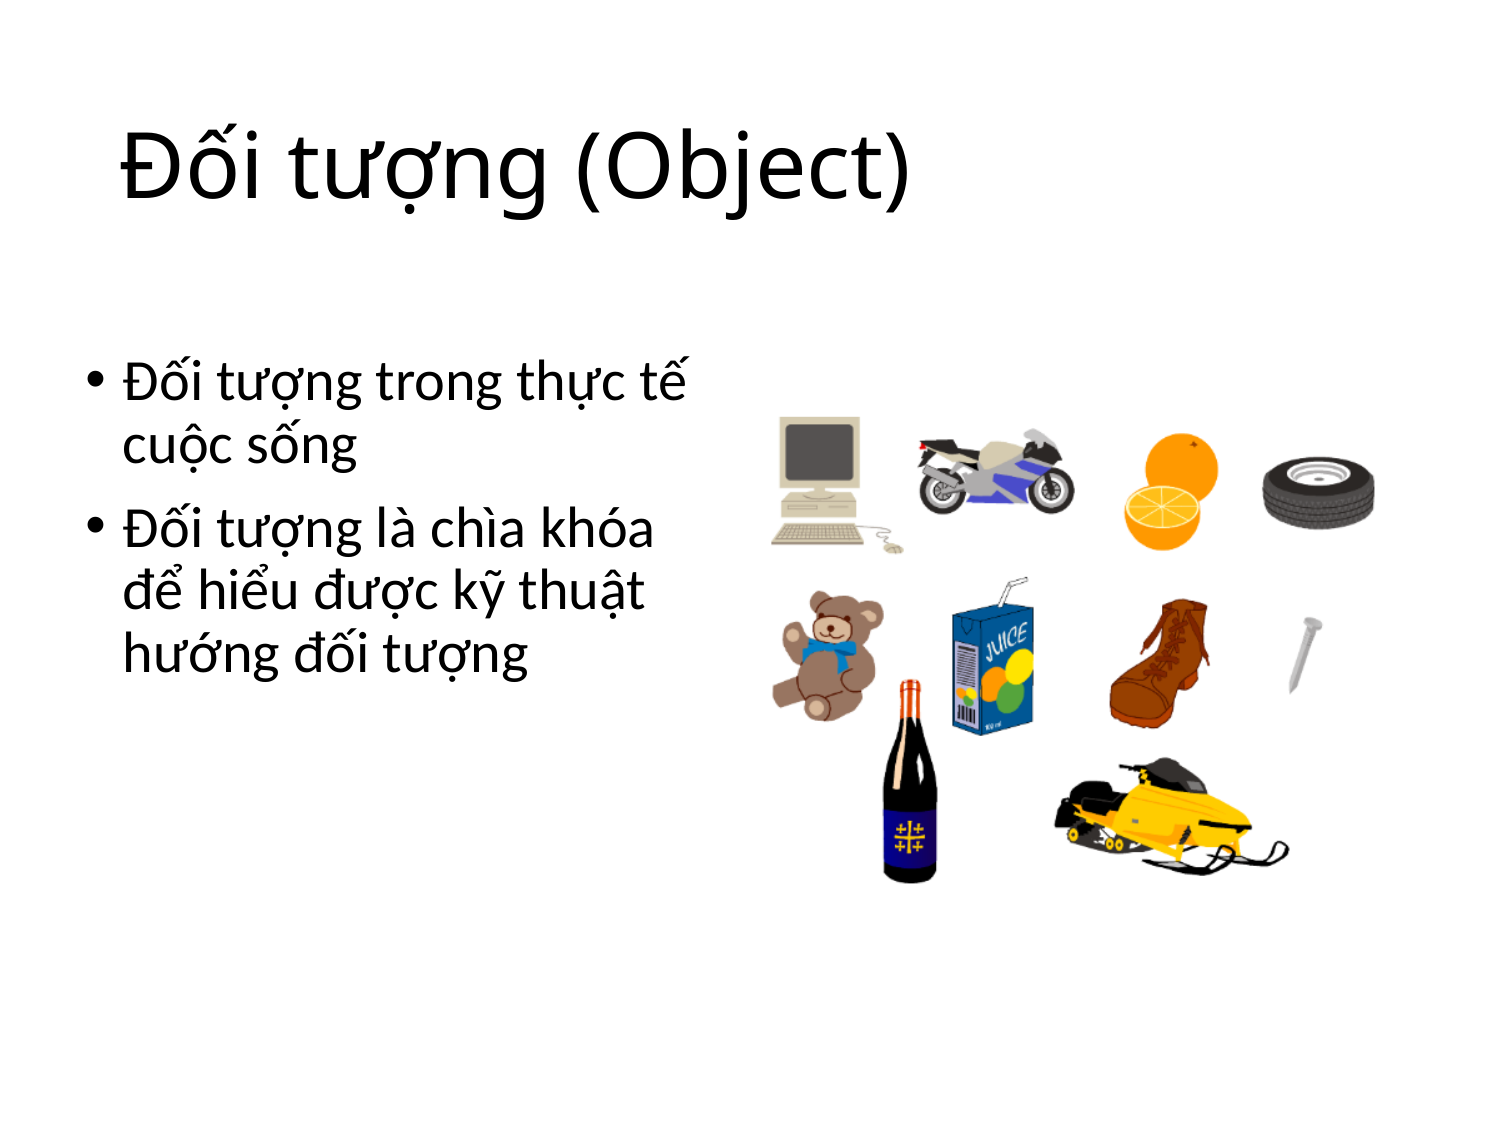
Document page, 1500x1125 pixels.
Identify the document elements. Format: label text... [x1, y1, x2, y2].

list Đối tượng trong thực tế cuộc sống Đối tượng là chìa khóa để hiểu được kỹ thuật hướng đối tượng [70, 342, 708, 1057]
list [759, 402, 1397, 911]
title Đối tượng (Object) [103, 59, 1397, 278]
